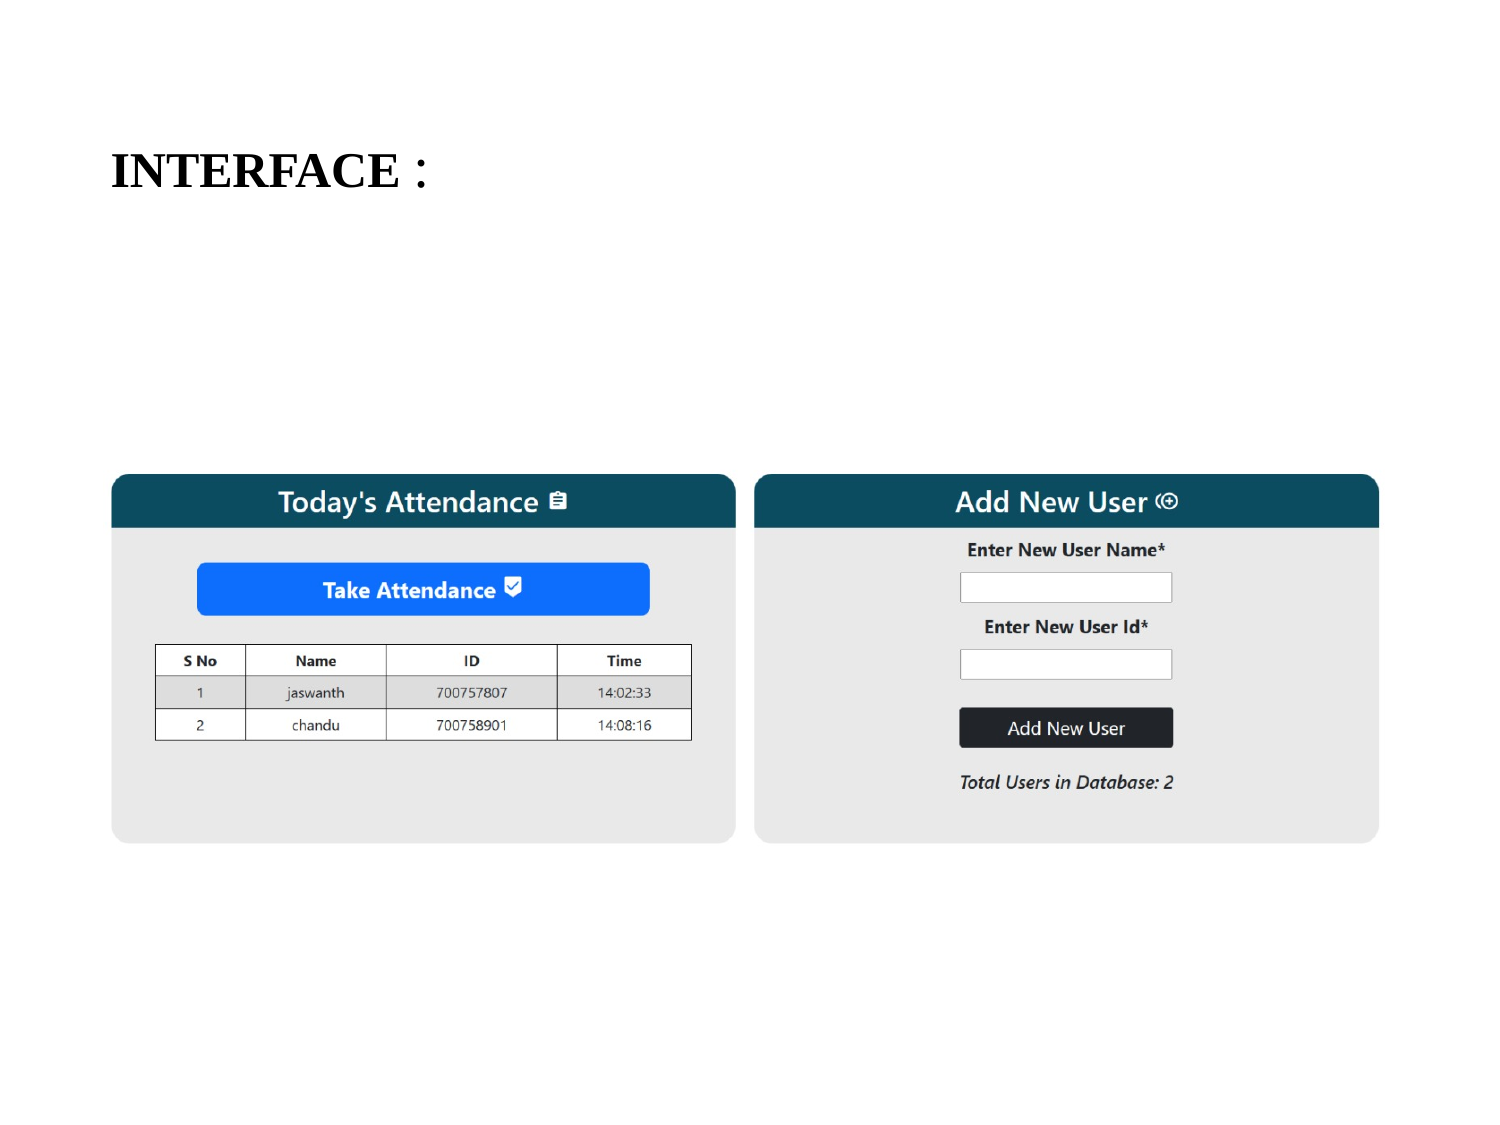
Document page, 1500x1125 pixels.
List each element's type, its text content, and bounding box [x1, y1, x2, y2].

picture [102, 457, 1398, 856]
title INTERFACE : [102, 59, 1398, 278]
